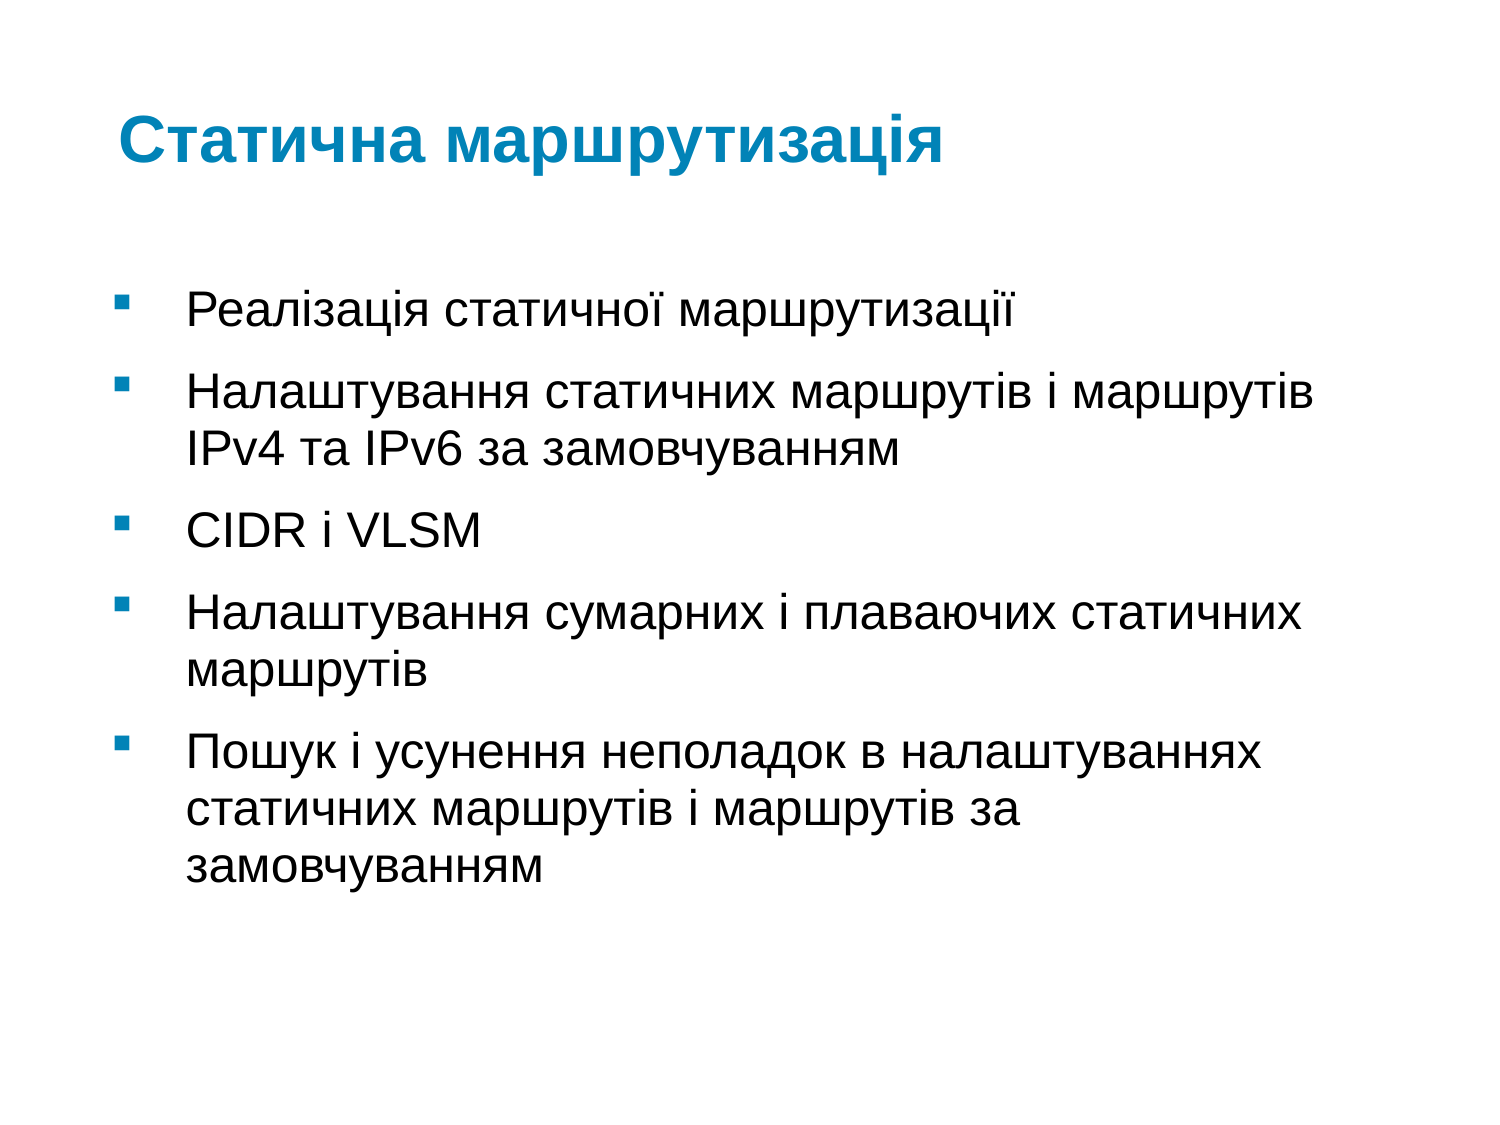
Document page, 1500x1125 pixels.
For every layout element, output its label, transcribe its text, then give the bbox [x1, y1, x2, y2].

list Реалізація статичної маршрутизації Налаштування статичних маршрутів і маршрутів IPv4 та IPv6 за замовчуванням CIDR і VLSM Налаштування сумарних і плаваючих статичних маршрутів Пошук і усунення неполадок в налаштуваннях статичних маршрутів і маршрутів за замовчуванням [97, 274, 1400, 1108]
title Статична маршрутизація [104, 46, 1442, 184]
